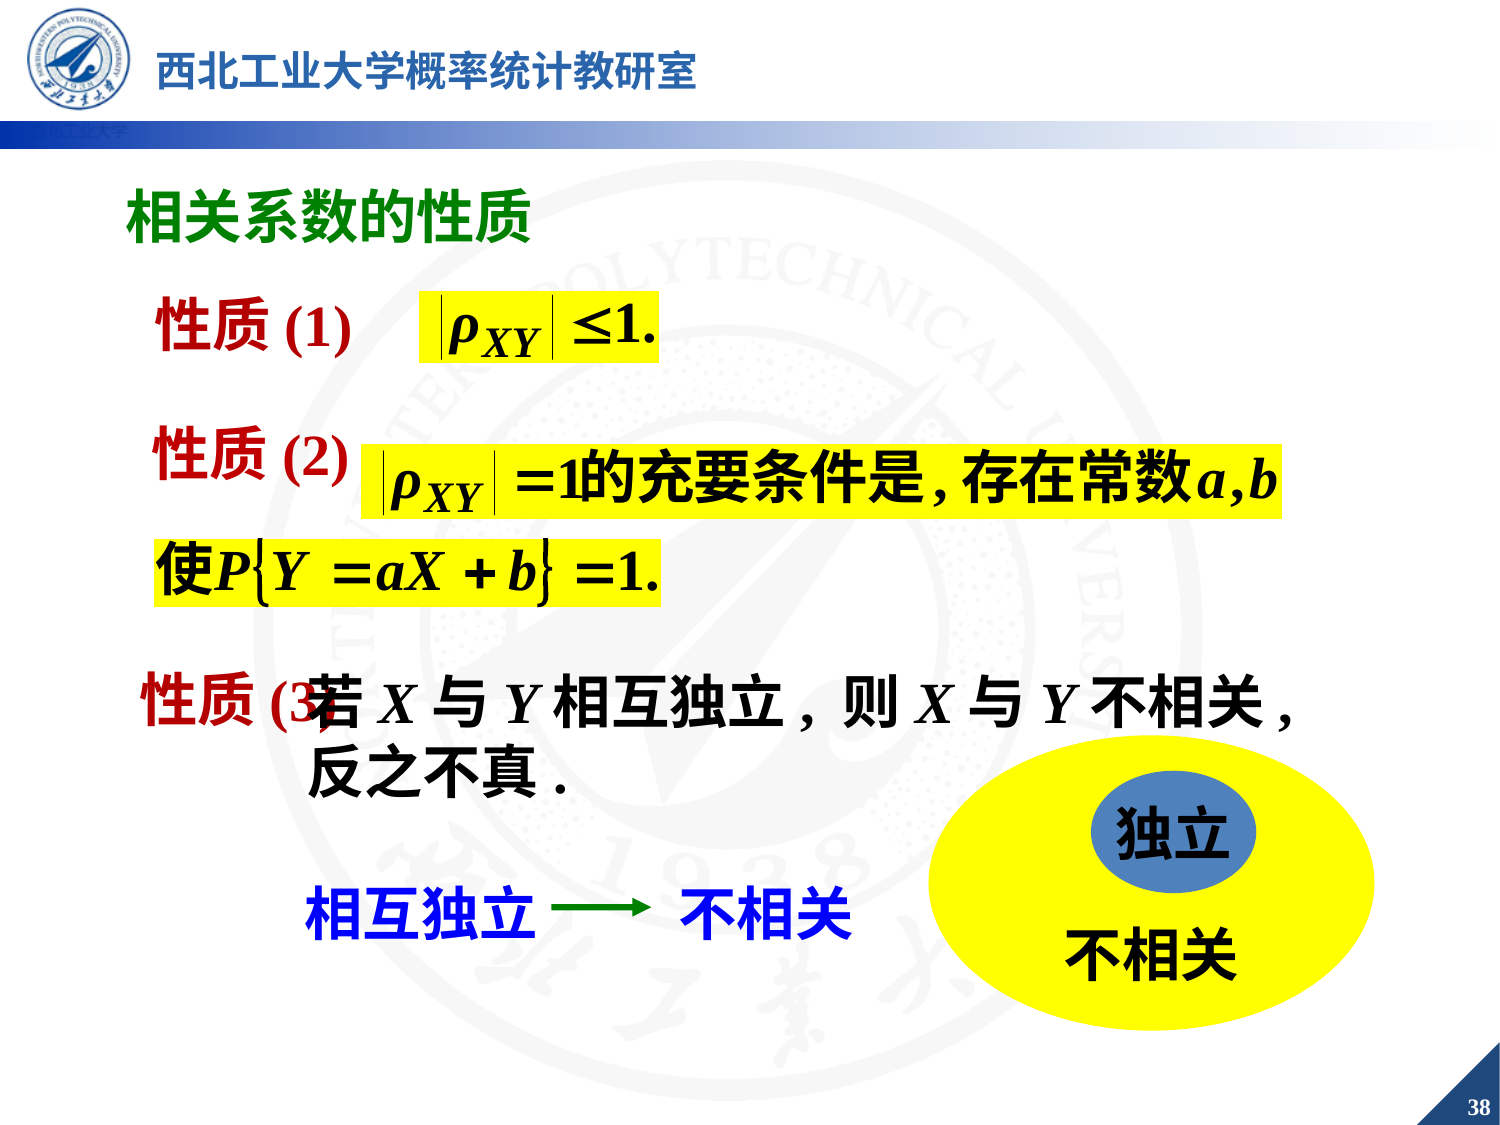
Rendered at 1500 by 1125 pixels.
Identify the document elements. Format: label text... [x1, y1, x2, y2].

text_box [928, 735, 1375, 1031]
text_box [418, 290, 660, 364]
text_box 相关系数的性质 [17, 172, 642, 258]
text_box 性质(2) [136, 409, 366, 548]
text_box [360, 444, 1282, 520]
slide_number 38 [1416, 1067, 1500, 1125]
text_box 性质(3) [106, 656, 372, 741]
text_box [153, 538, 662, 608]
text_box 若X与Y相互独立, 则X与Y不相关, 反之不真. [291, 657, 1308, 813]
text_box 相互独立 [289, 869, 549, 955]
text_box 性质(1) [139, 280, 405, 366]
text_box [551, 869, 890, 955]
picture [3, 1, 152, 121]
